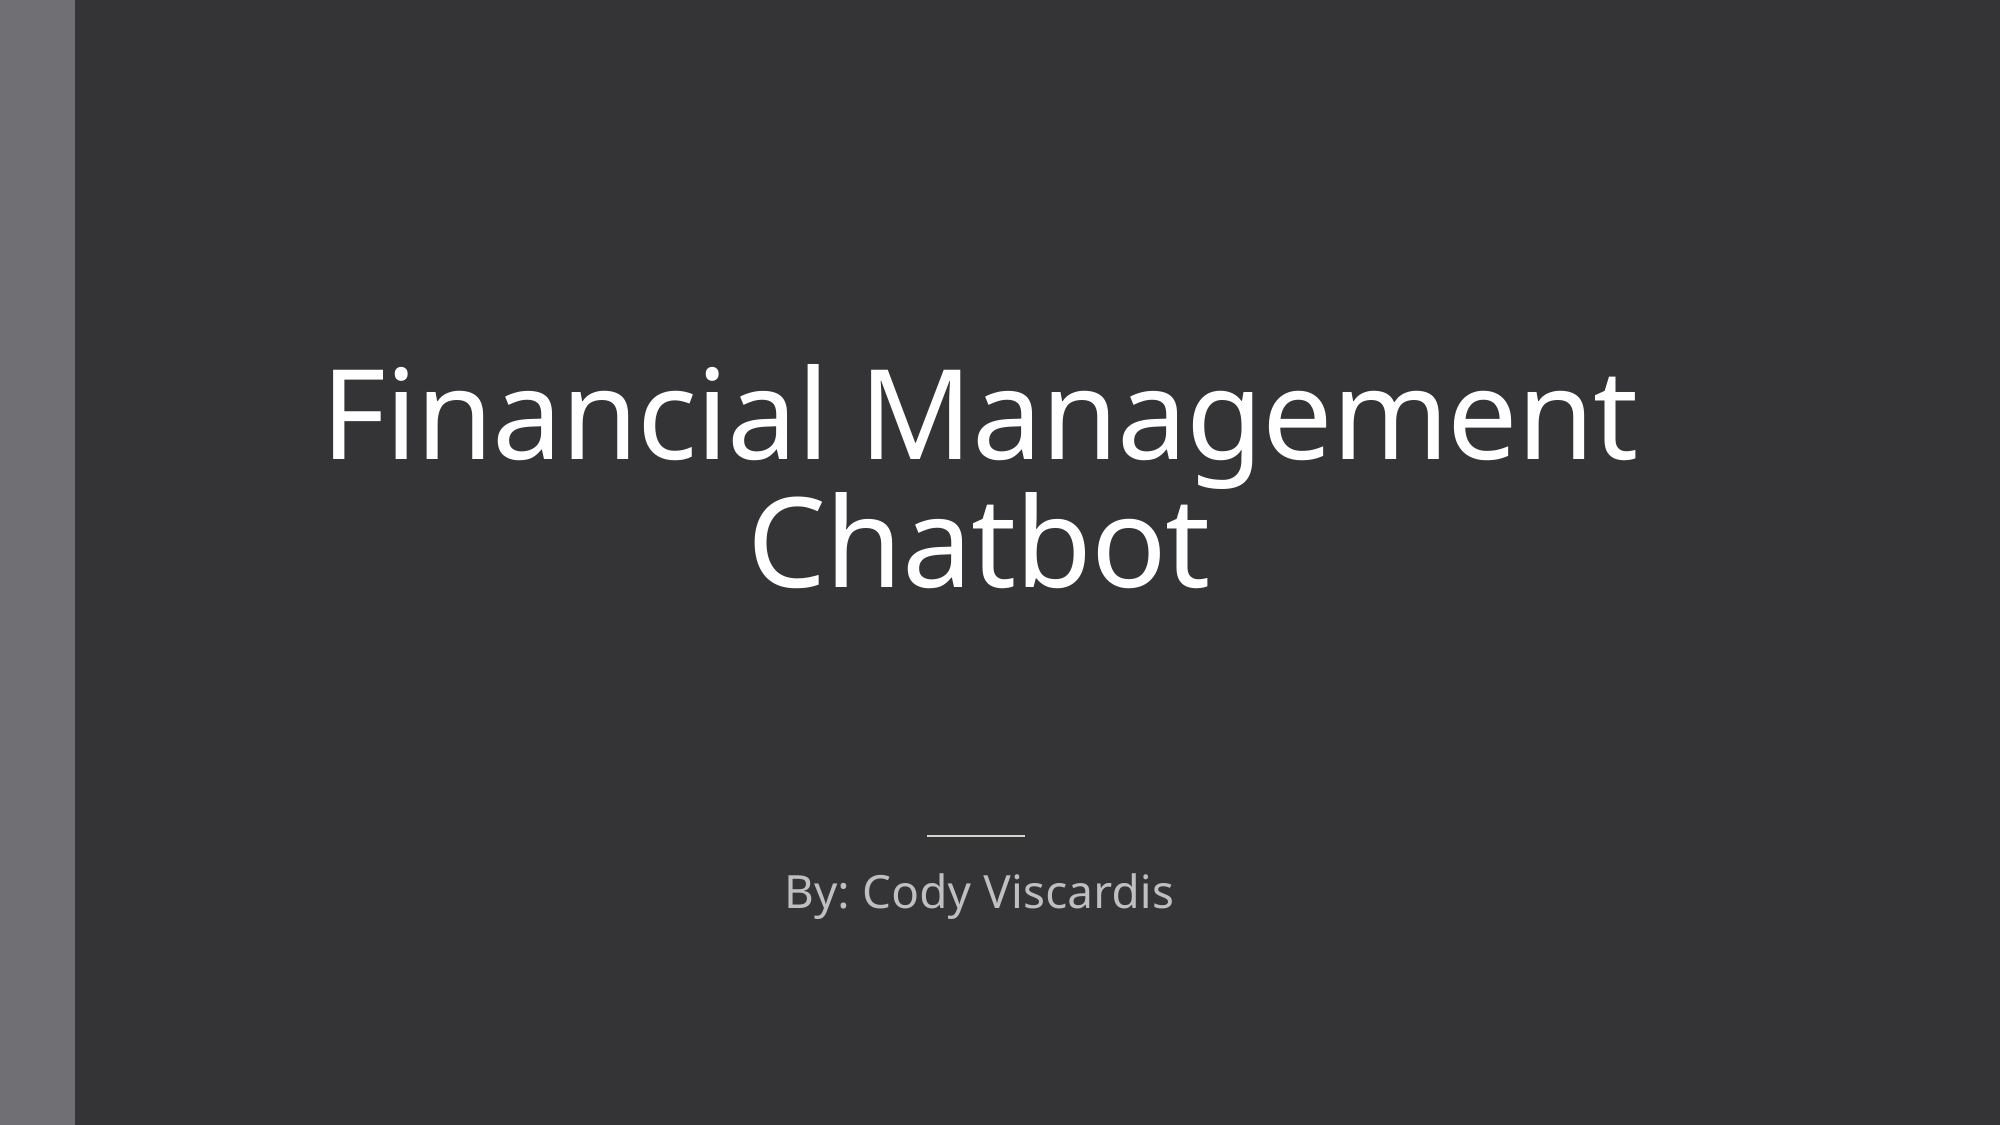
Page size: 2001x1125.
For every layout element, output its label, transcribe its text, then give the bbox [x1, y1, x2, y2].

title Financial Management Chatbot [206, 168, 1752, 803]
subtitle By: Cody Viscardis [206, 859, 1752, 1054]
